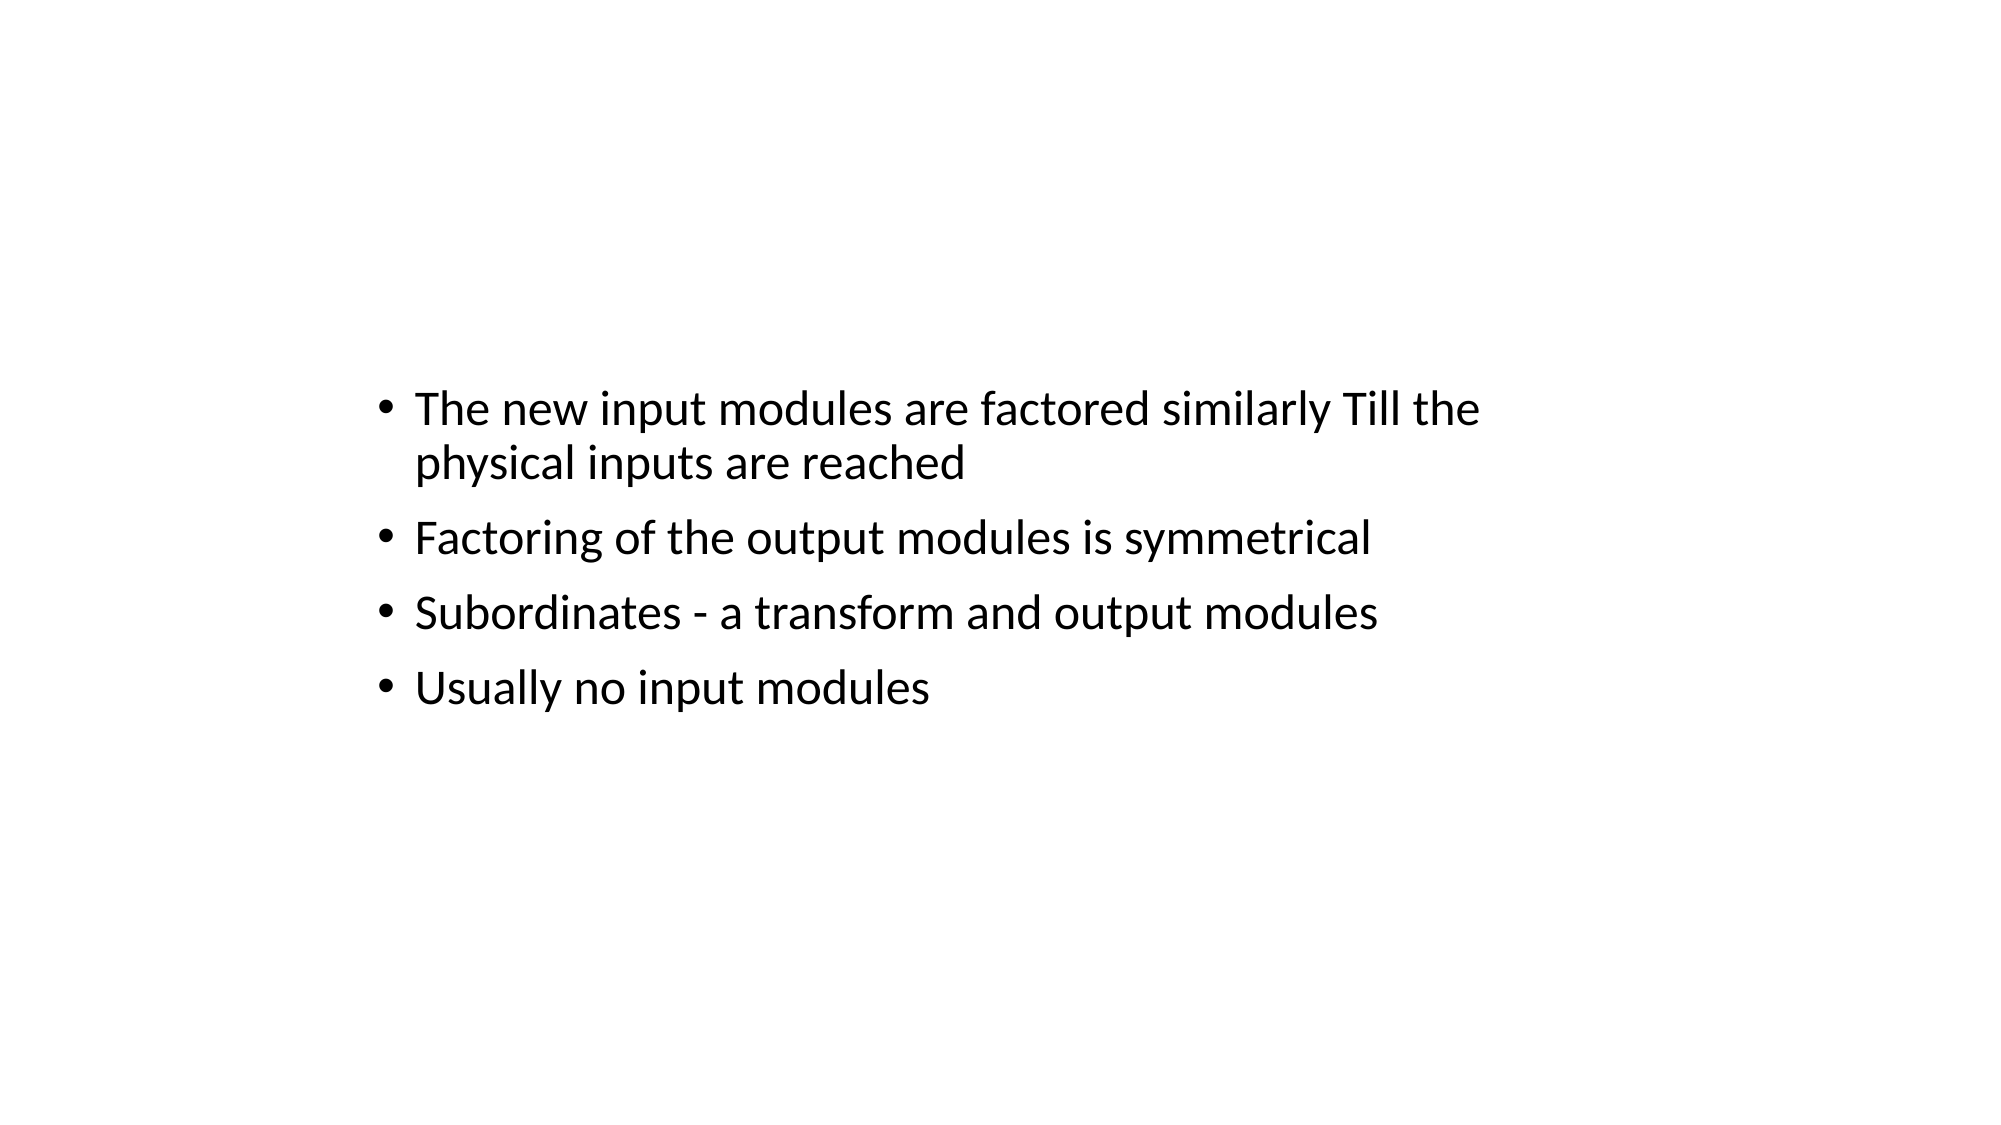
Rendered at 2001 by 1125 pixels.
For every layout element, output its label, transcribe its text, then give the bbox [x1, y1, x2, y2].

list The new input modules are factored similarly Till the physical inputs are reached Factoring of the output modules is symmetrical Subordinates - a transform and output modules Usually no input modules [362, 375, 1638, 813]
